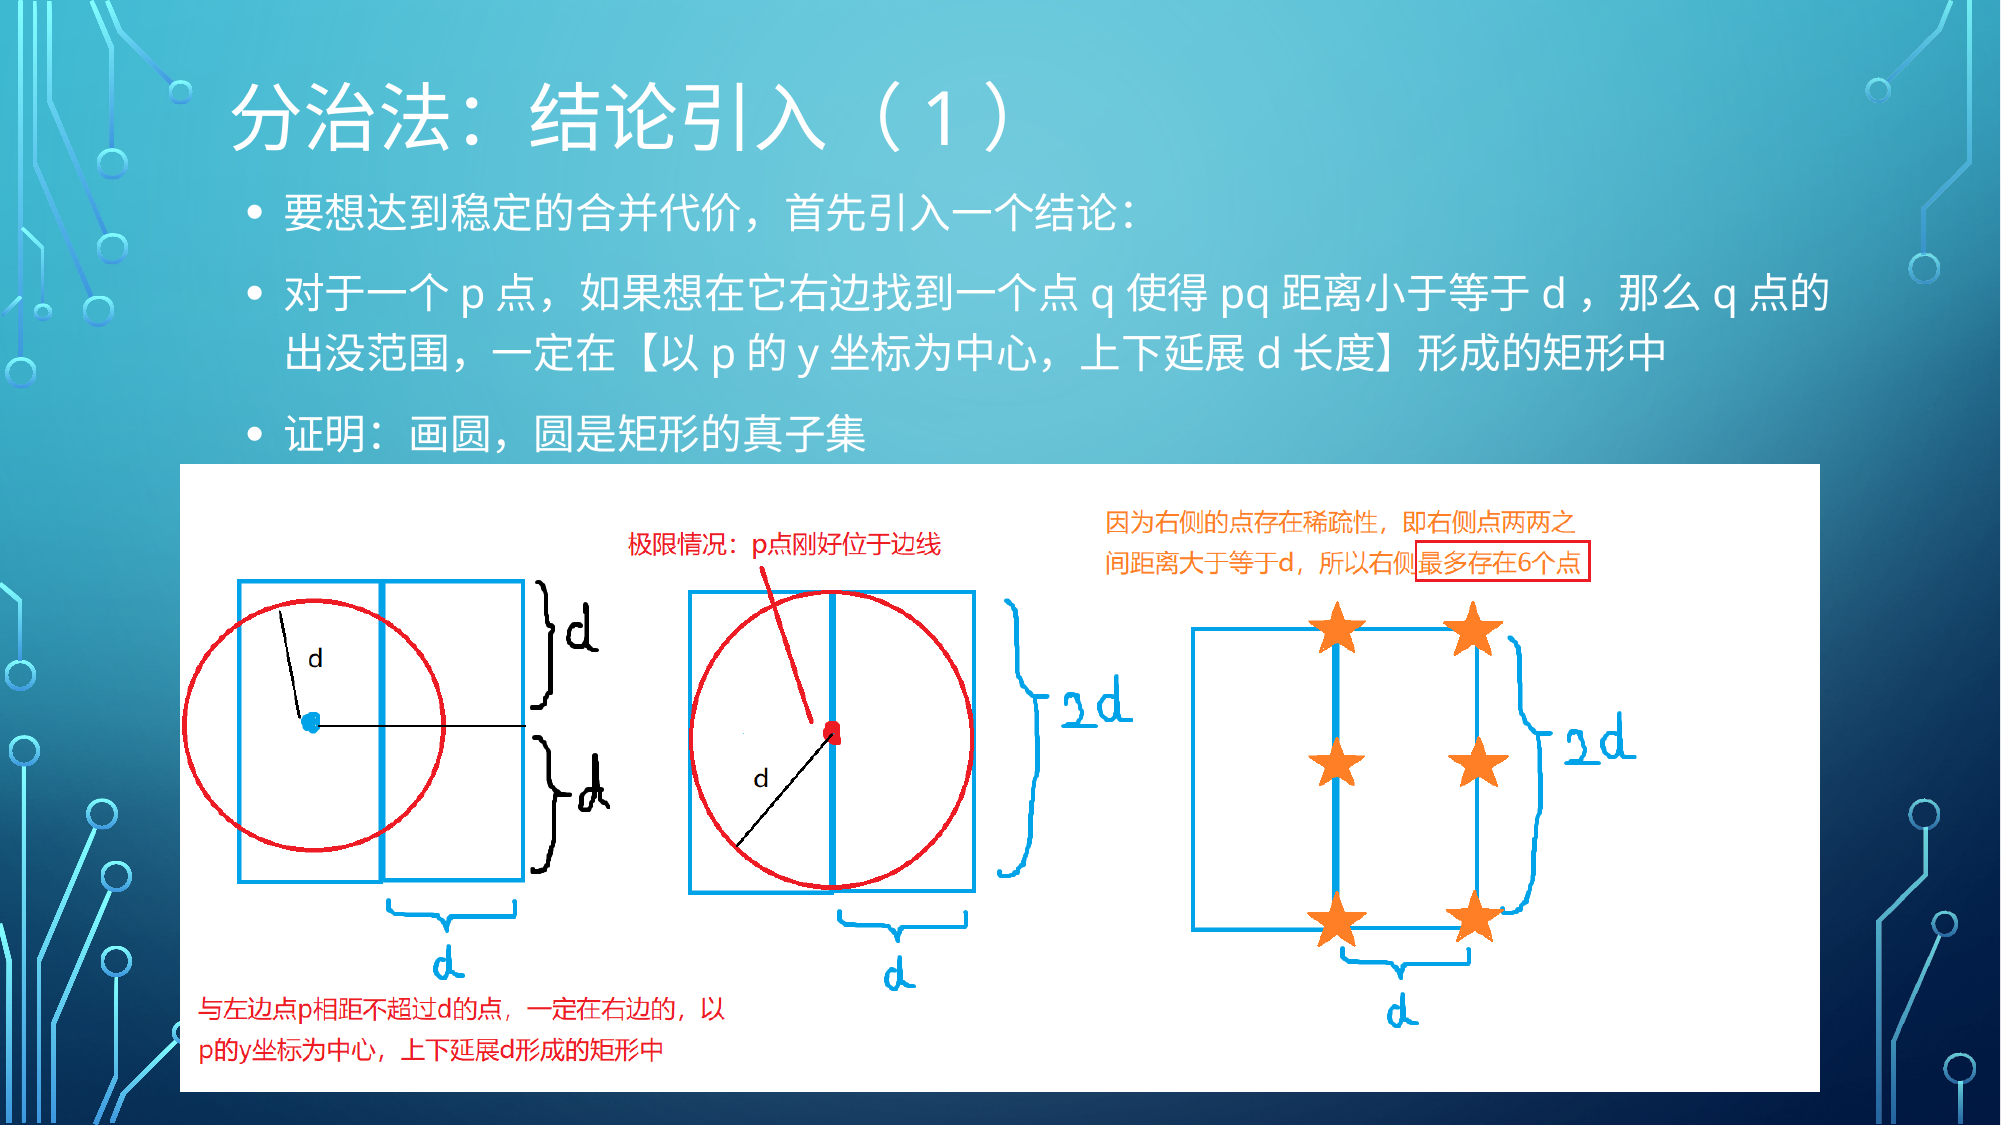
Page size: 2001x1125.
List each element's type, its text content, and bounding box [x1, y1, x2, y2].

picture [179, 464, 1821, 1092]
title 分治法：结论引入（1） [213, 0, 1839, 243]
list 要想达到稳定的合并代价，首先引入一个结论： 对于一个p点，如果想在它右边找到一个点q使得pq距离小于等于d，那么q点的出没范围，一定在【以p的y坐标为中心，上下延展d长度】形成的矩形中 证明：画圆，圆是矩形的真子集 [230, 169, 1856, 750]
